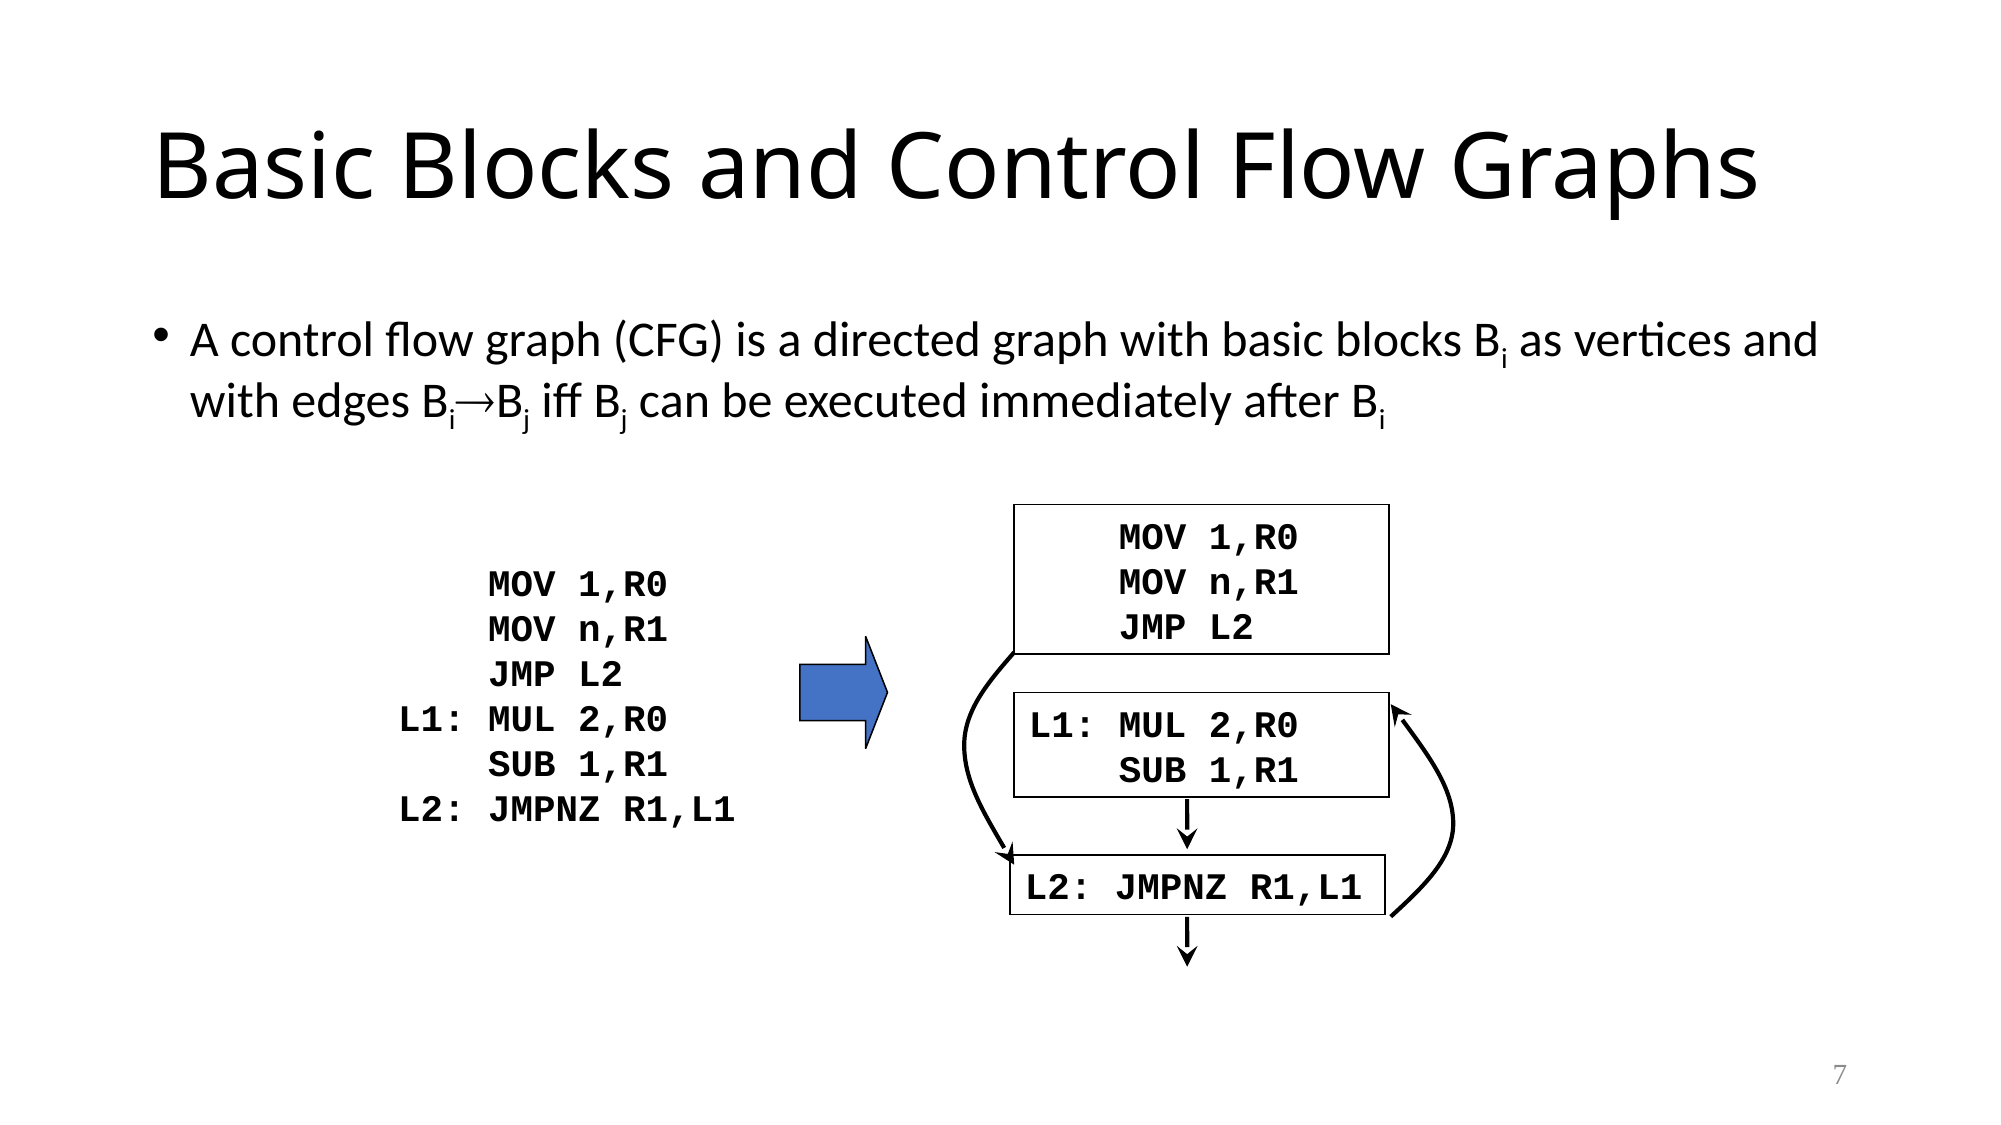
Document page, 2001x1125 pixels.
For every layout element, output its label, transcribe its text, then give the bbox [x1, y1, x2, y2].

text_box [964, 652, 1015, 865]
text_box [799, 636, 888, 749]
text_box L1: MUL 2,R0 SUB 1,R1 [1015, 692, 1390, 798]
text_box MOV 1,R0 MOV n,R1 JMP L2 L1: MUL 2,R0 SUB 1,R1 L2: JMPNZ R1,L1 [383, 552, 751, 837]
title Basic Blocks and Control Flow Graphs [137, 59, 1863, 278]
list A control flow graph (CFG) is a directed graph with basic blocks Bi as vertices and with edges BiBj iff Bj can be executed immediately after Bi [137, 299, 1863, 1014]
text_box [1176, 828, 1198, 850]
text_box [1390, 704, 1454, 917]
text_box MOV 1,R0 MOV n,R1 JMP L2 [1014, 504, 1390, 655]
slide_number 7 [1412, 1042, 1863, 1103]
text_box L2: JMPNZ R1,L1 [1010, 855, 1386, 915]
text_box [1176, 946, 1198, 967]
